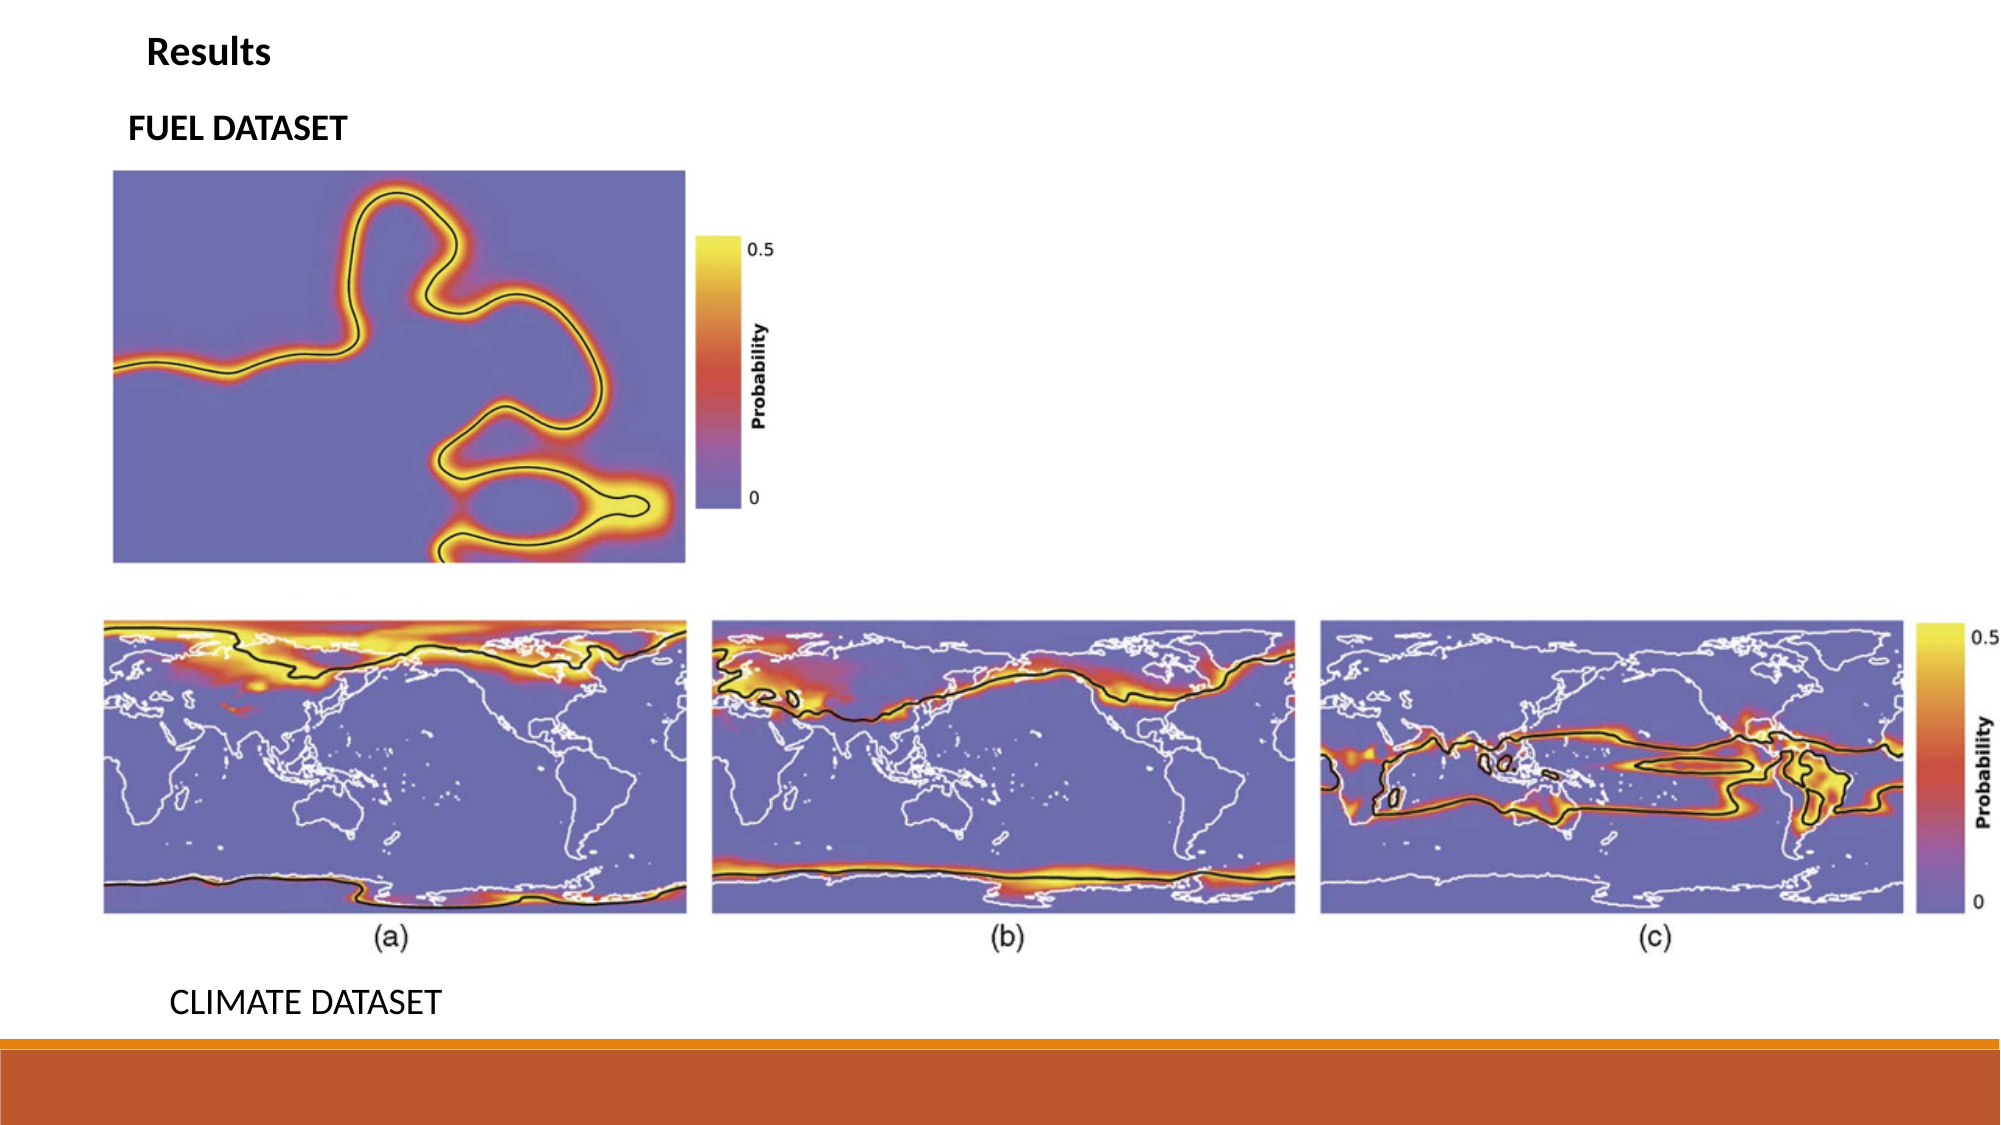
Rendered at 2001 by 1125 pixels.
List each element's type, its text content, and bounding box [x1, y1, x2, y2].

picture [36, 169, 2000, 973]
text_box FUEL DATASET [113, 95, 1035, 156]
text_box Results [131, 16, 748, 82]
text_box CLIMATE DATASET [154, 983, 1000, 1030]
